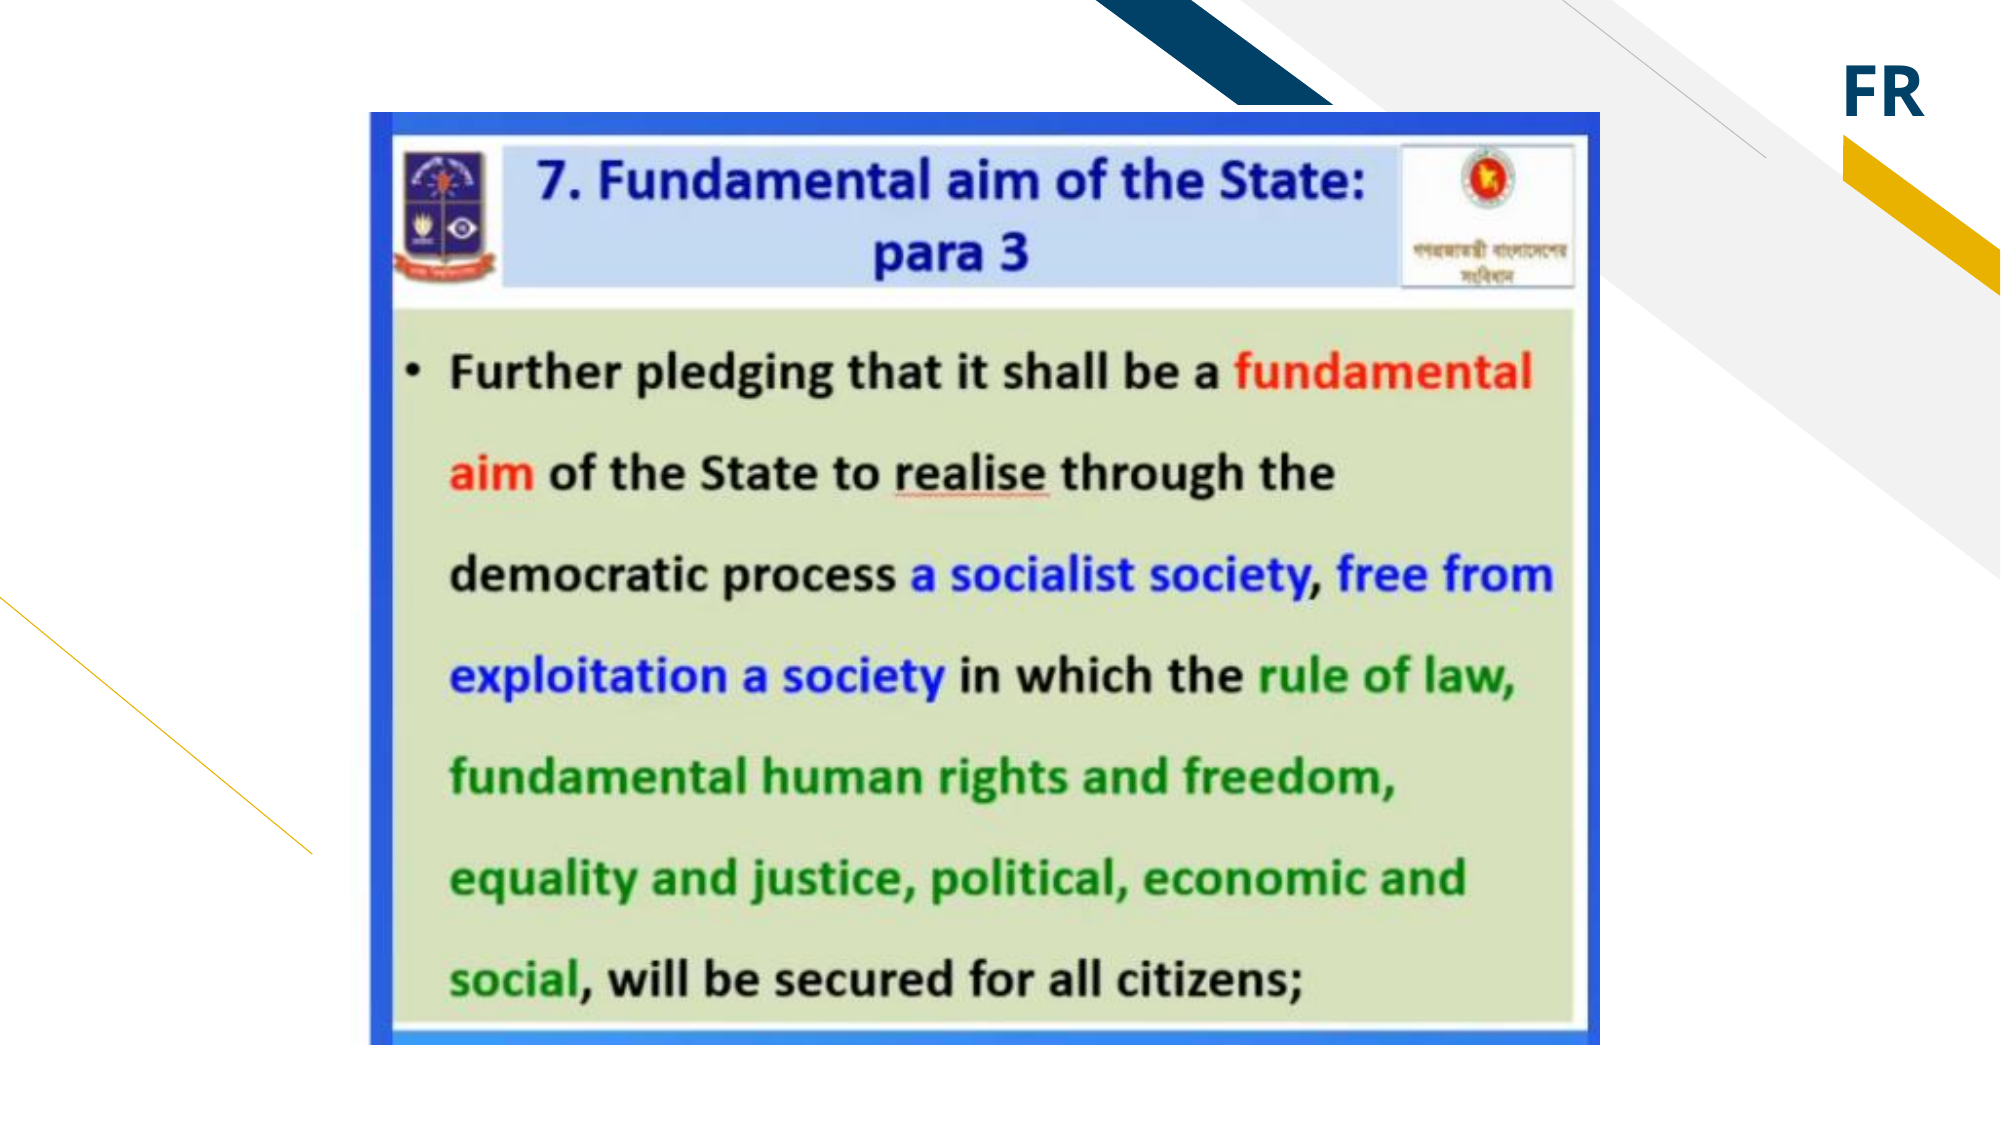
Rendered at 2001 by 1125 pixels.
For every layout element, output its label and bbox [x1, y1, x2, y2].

list [349, 112, 1601, 1045]
